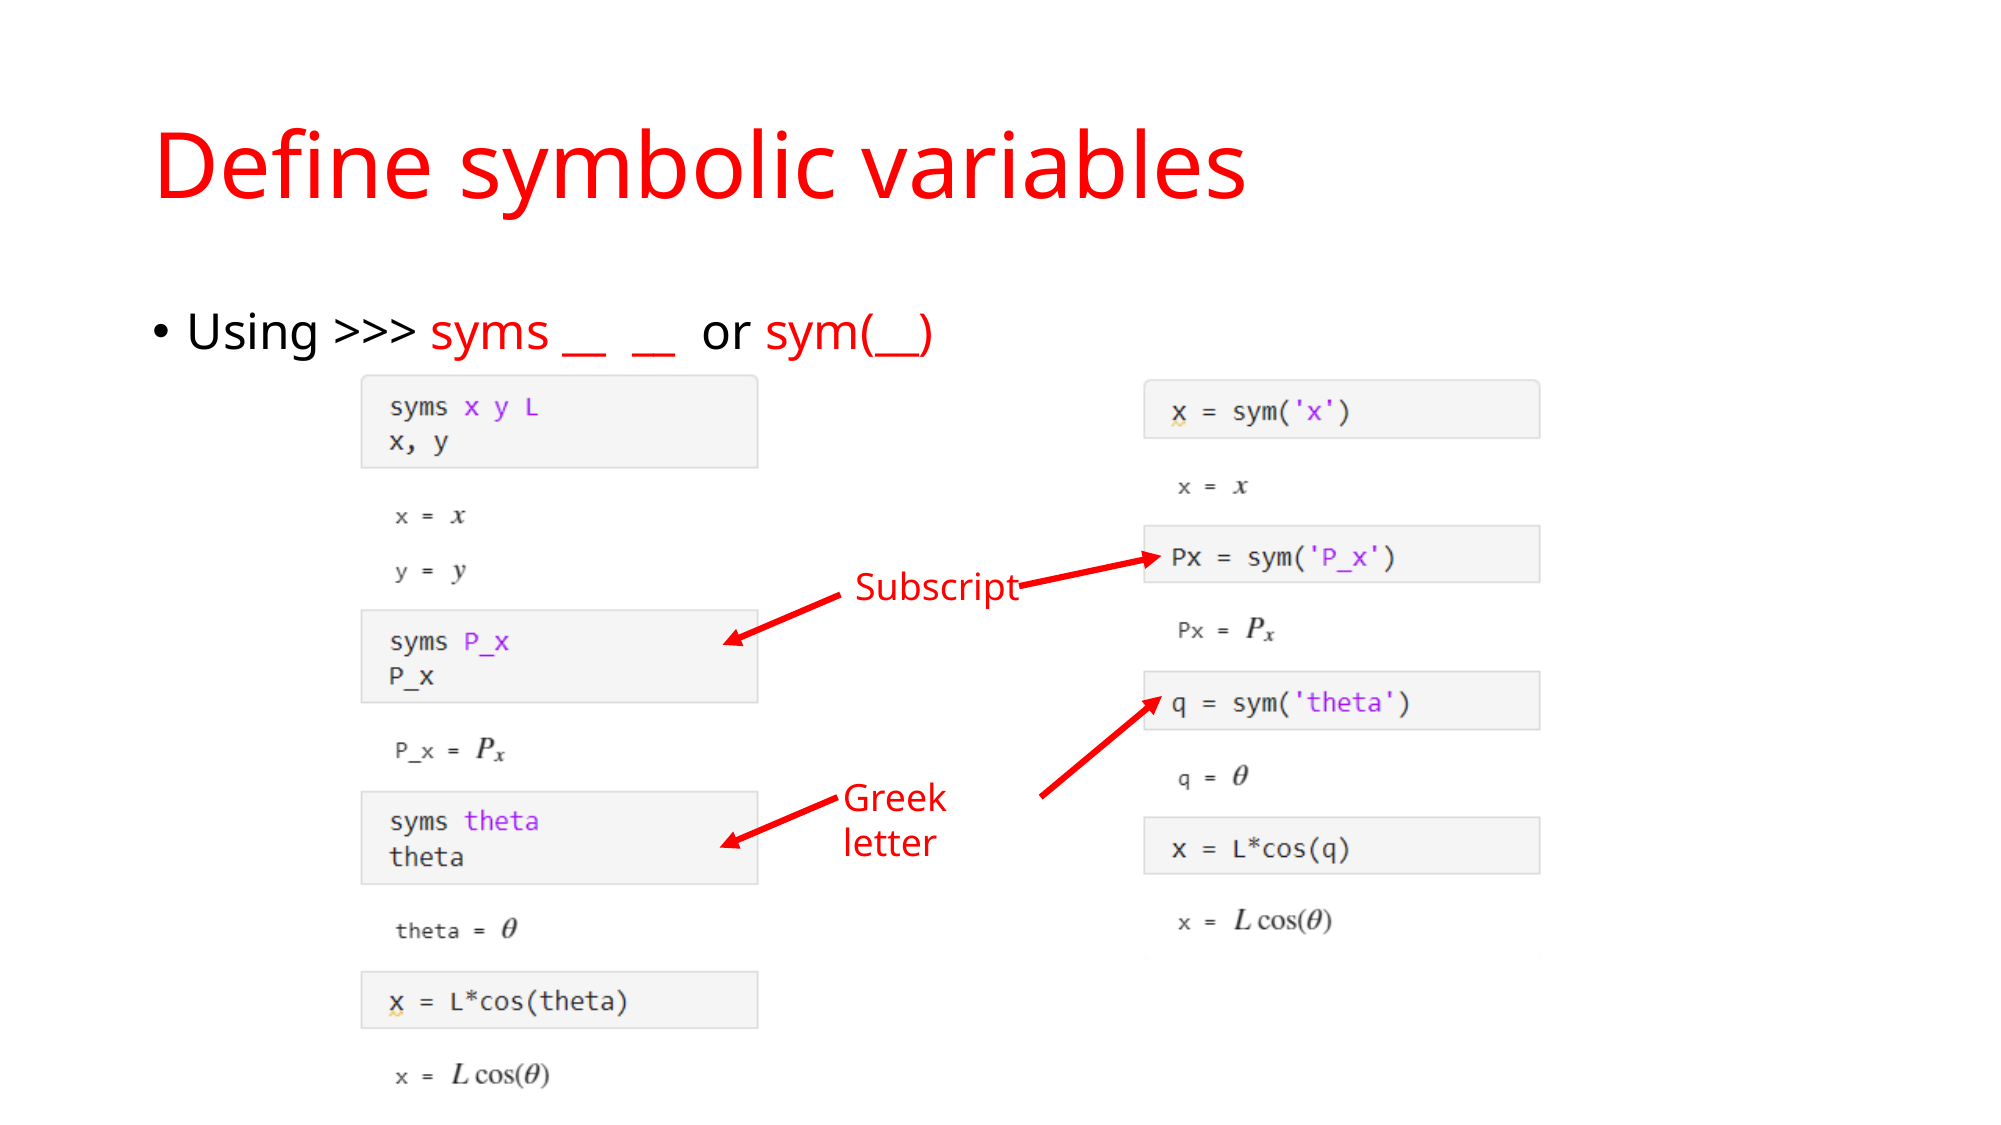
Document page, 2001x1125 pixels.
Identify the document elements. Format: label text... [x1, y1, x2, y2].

text_box Greek letter [828, 766, 1063, 872]
list Using >>> syms __ __ or sym(__) [137, 299, 1863, 368]
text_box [1018, 555, 1162, 587]
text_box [719, 796, 839, 848]
picture [346, 367, 765, 1110]
picture [1124, 367, 1548, 961]
text_box Subscript [840, 555, 1038, 616]
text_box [1040, 695, 1163, 798]
title Define symbolic variables [137, 59, 1863, 278]
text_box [722, 594, 841, 646]
